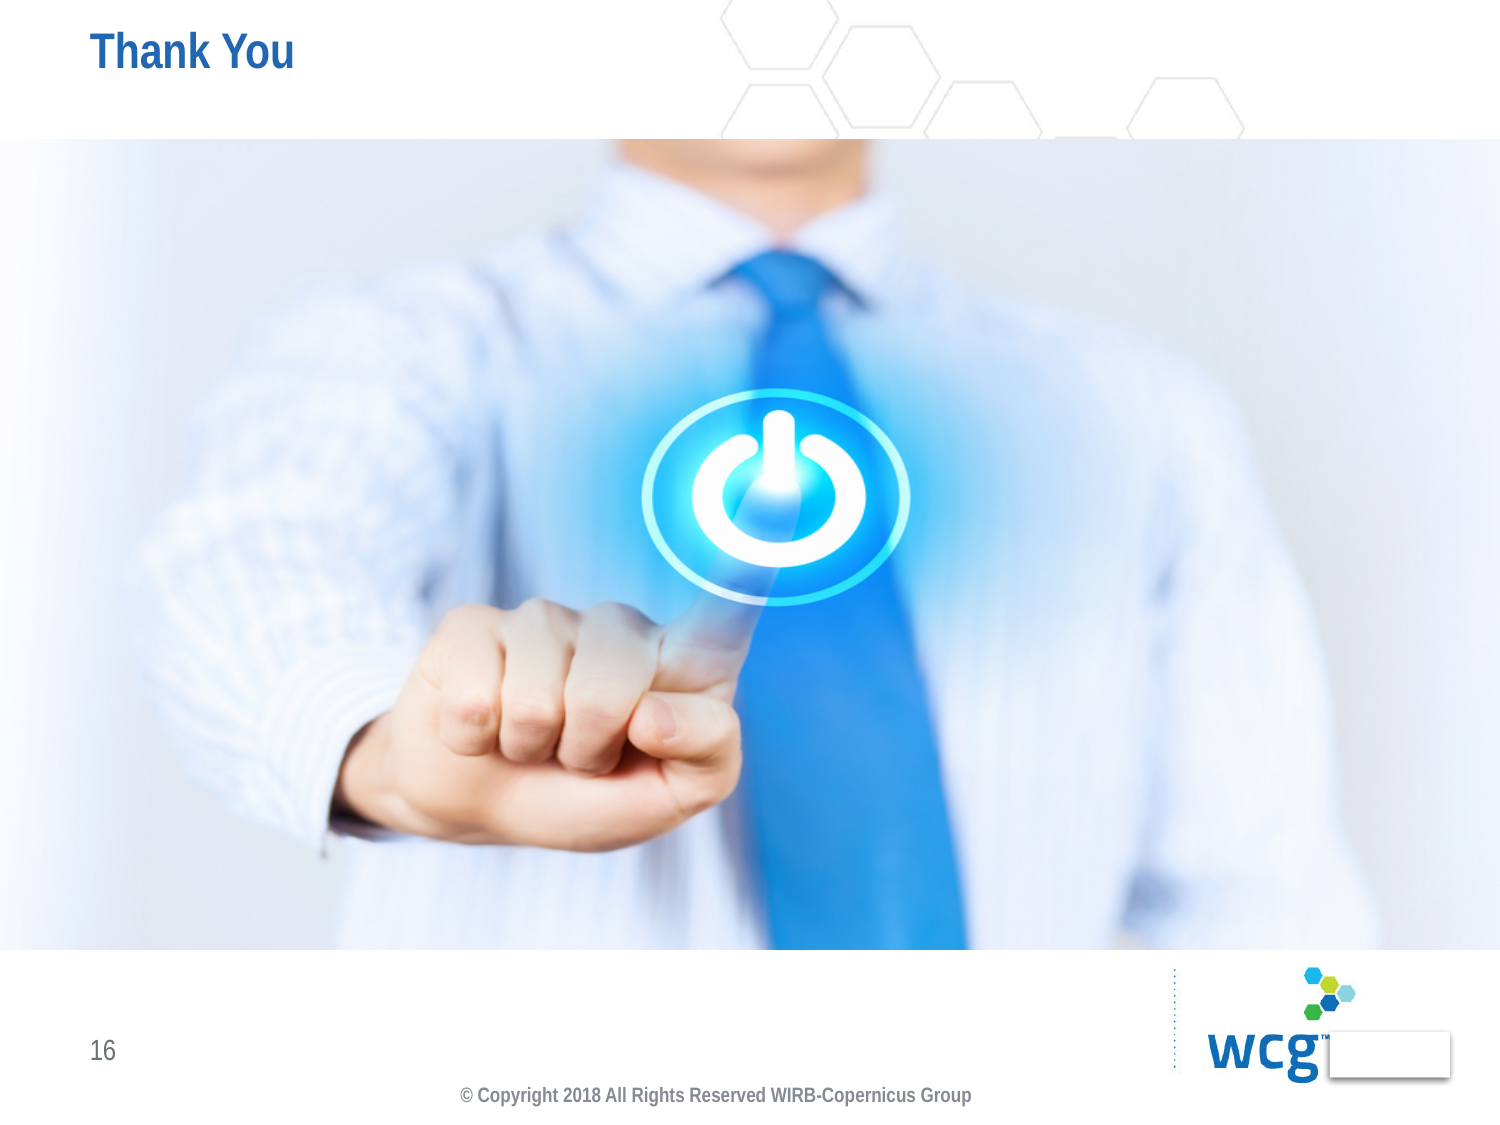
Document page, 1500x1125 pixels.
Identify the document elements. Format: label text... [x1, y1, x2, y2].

picture [0, 0, 1500, 1125]
title Thank You [75, 10, 1425, 111]
